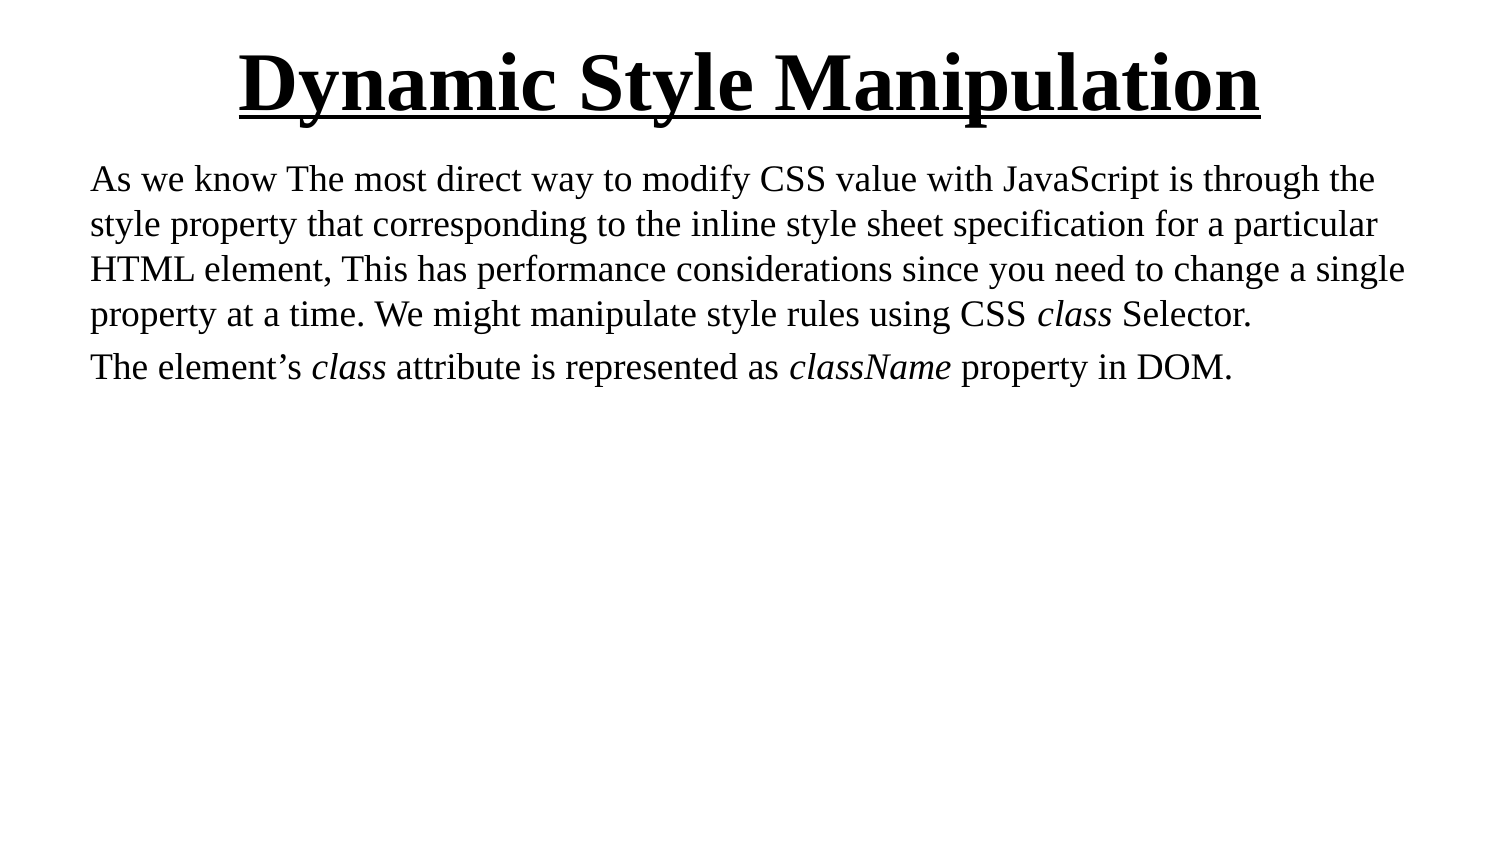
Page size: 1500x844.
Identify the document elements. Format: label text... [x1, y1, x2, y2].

title Dynamic Style Manipulation [75, 6, 1425, 146]
list As we know The most direct way to modify CSS value with JavaScript is through the style property that corresponding to the inline style sheet specification for a particular HTML element, This has performance considerations since you need to change a single property at a time. We might manipulate style rules using CSS class Selector. The element’s class attribute is represented as className property in DOM. [75, 146, 1425, 704]
